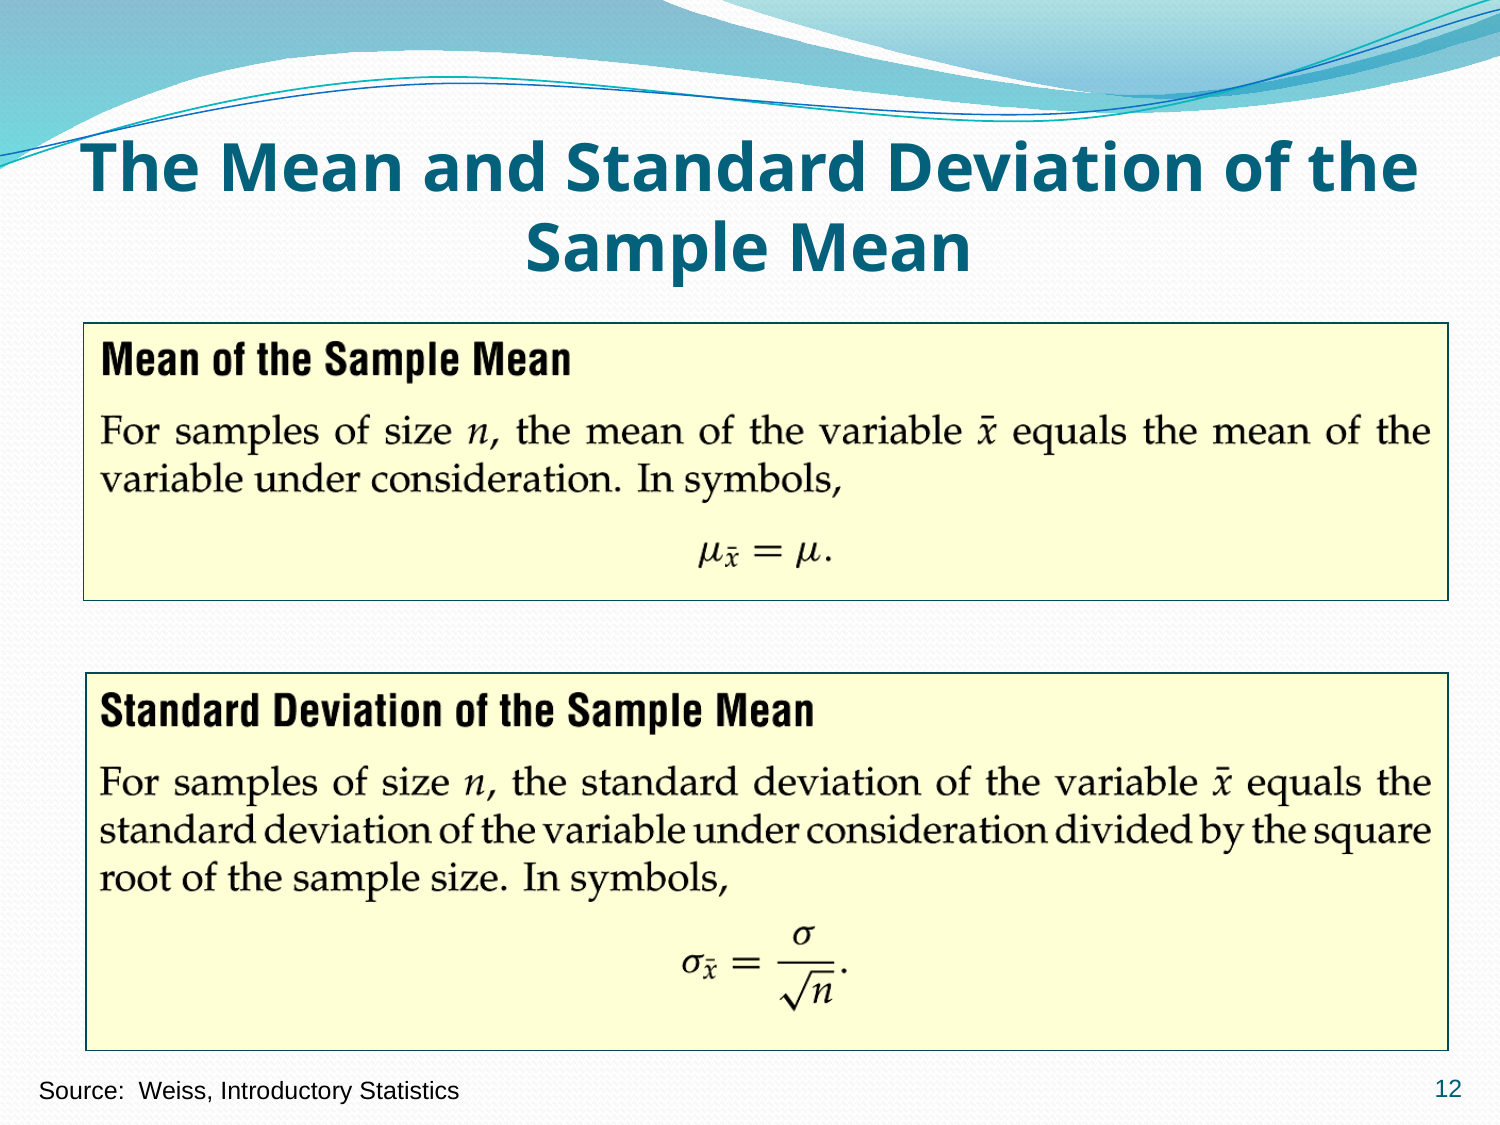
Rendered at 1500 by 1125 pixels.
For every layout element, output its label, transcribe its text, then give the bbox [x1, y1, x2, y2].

slide_number 12 [912, 1042, 1463, 1103]
picture [85, 325, 1446, 599]
text_box Source: Weiss, Introductory Statistics [23, 1067, 476, 1112]
footer Bluman, Chapter 6 [912, 1042, 1453, 1064]
title The Mean and Standard Deviation of the Sample Mean [74, 149, 1426, 285]
picture [88, 675, 1446, 1049]
